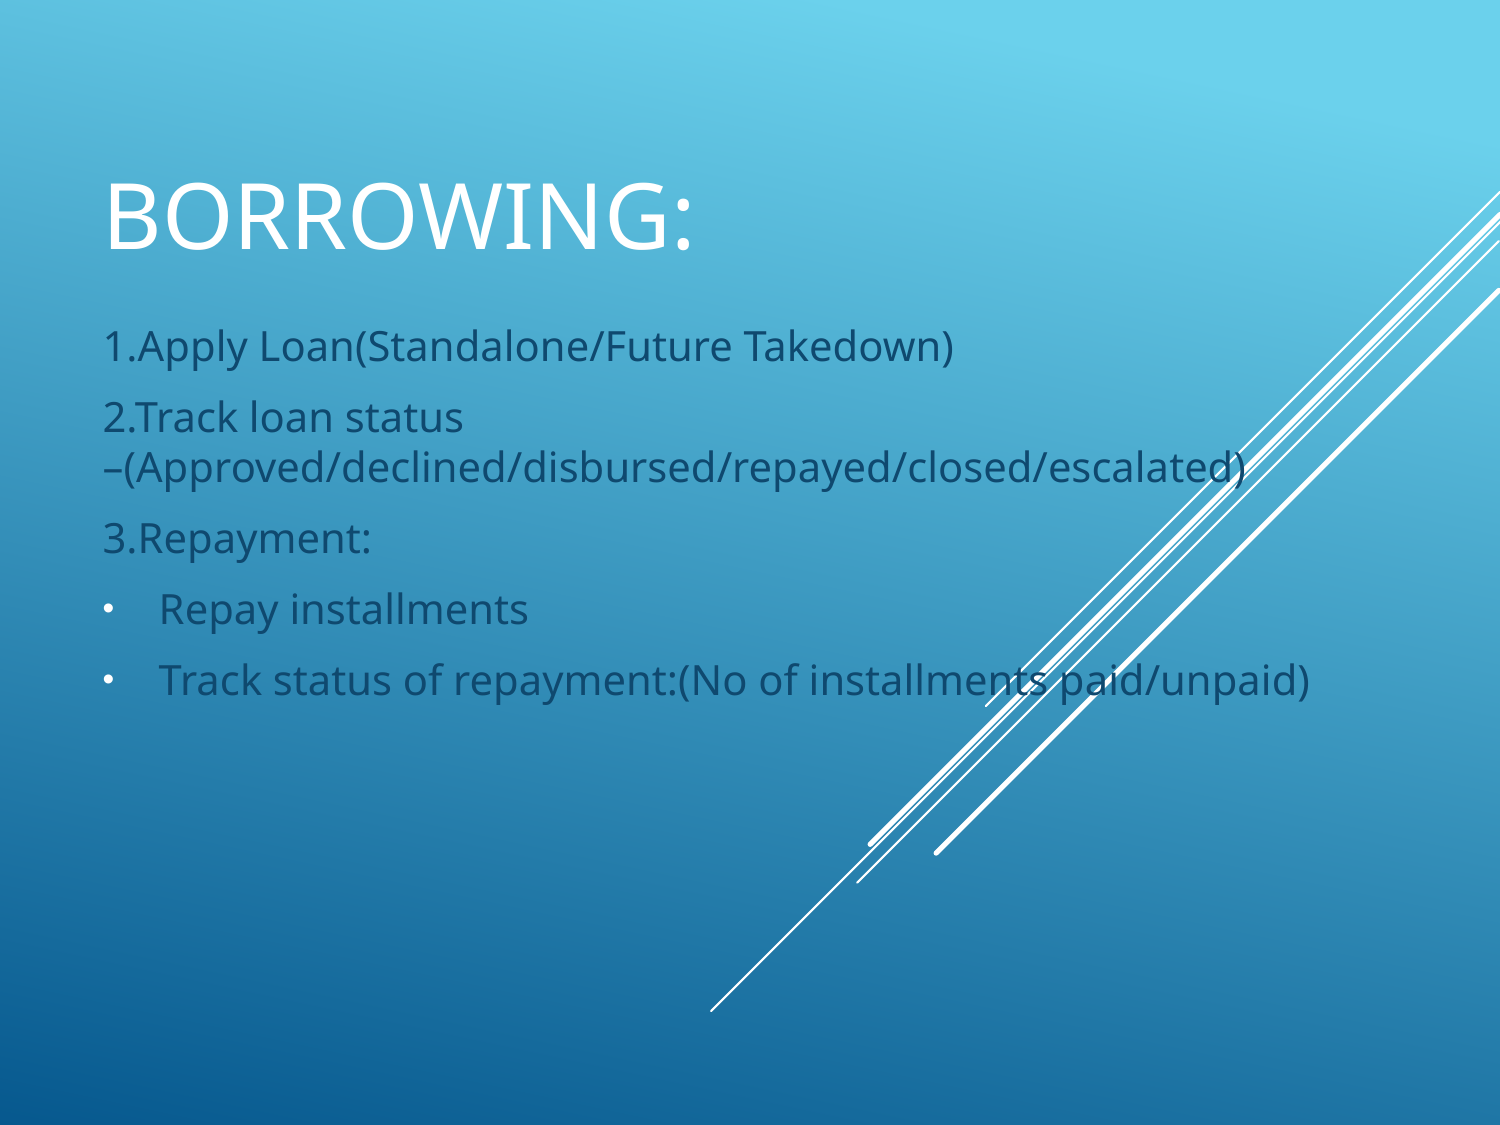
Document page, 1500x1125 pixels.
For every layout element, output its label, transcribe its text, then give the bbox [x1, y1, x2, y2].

title Borrowing: [87, 87, 1098, 275]
subtitle 1.Apply Loan(Standalone/Future Takedown) 2.Track loan status –(Approved/declined/disbursed/repayed/closed/escalated) 3.Repayment: Repay installments Track status of repayment:(No of installments paid/unpaid) [87, 312, 1338, 945]
